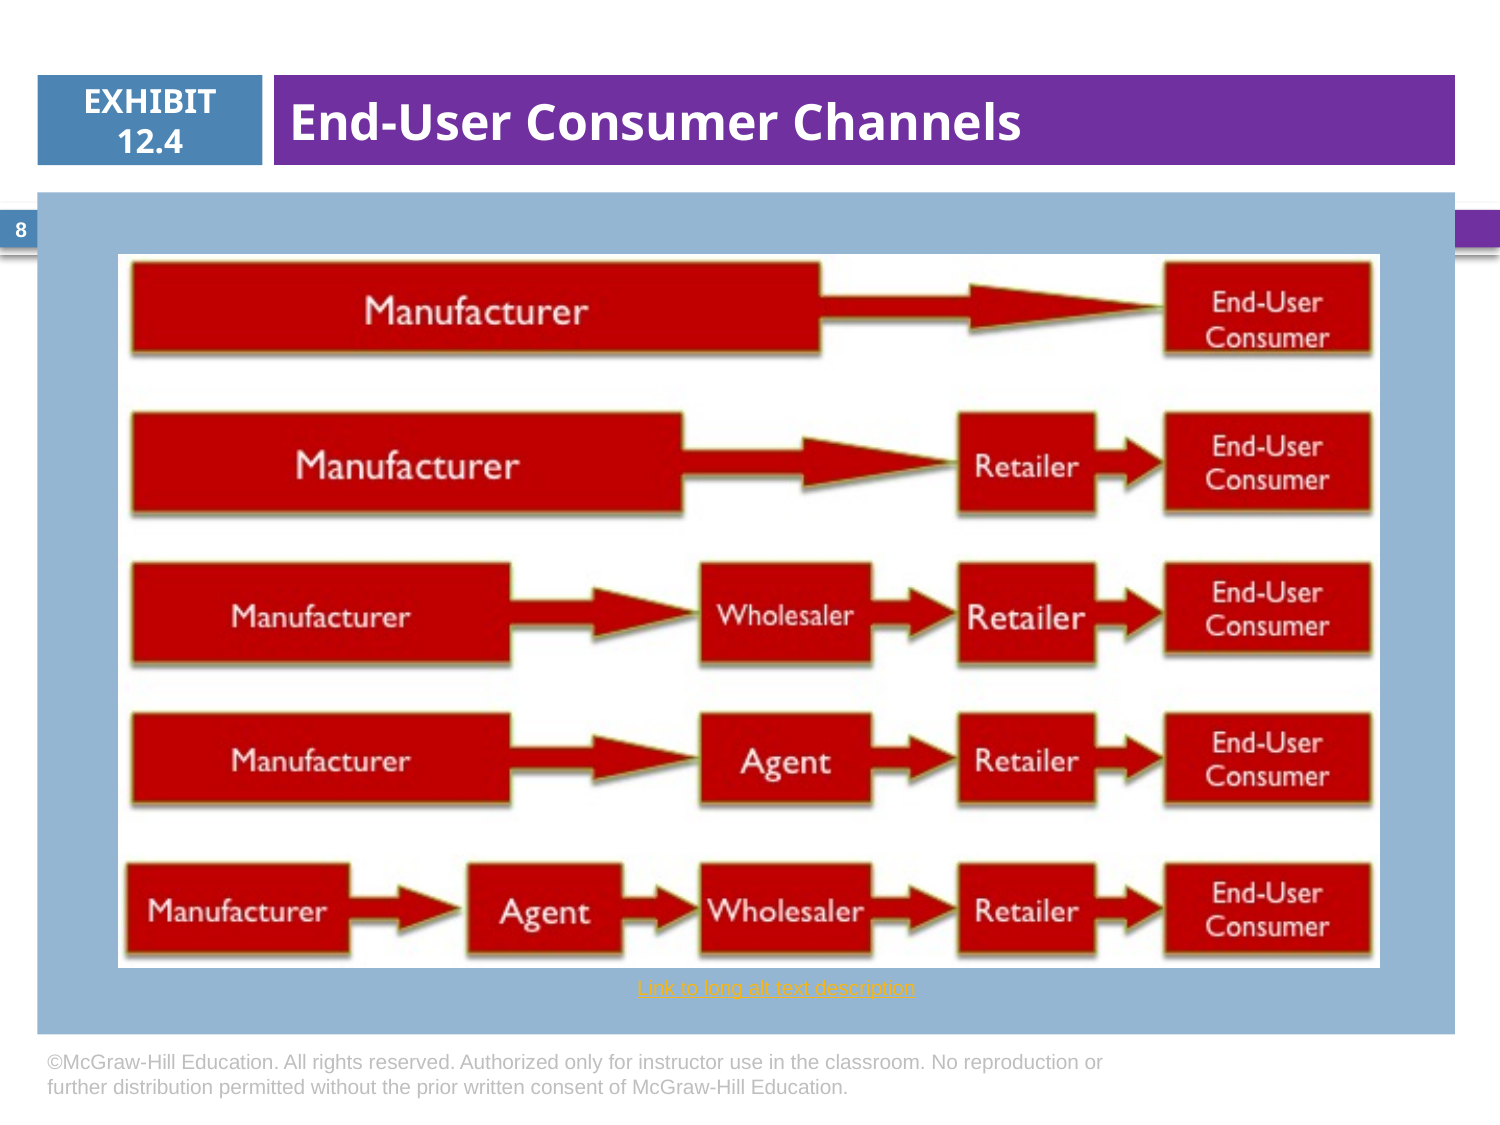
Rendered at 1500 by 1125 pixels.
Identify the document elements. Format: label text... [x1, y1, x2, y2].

title End-User Consumer Channels [273, 74, 1456, 166]
picture [118, 254, 1380, 968]
footer ©McGraw-Hill Education. All rights reserved. Authorized only for instructor use in the classroom. No reproduction or further distribution permitted without the prior written consent of McGraw-Hill Education. [32, 1034, 1179, 1113]
text_box Link to long alt text description [592, 978, 960, 1008]
slide_number 8 [0, 208, 65, 249]
list EXHIBIT 12.4 [37, 74, 263, 166]
text_box [36, 191, 1456, 1036]
